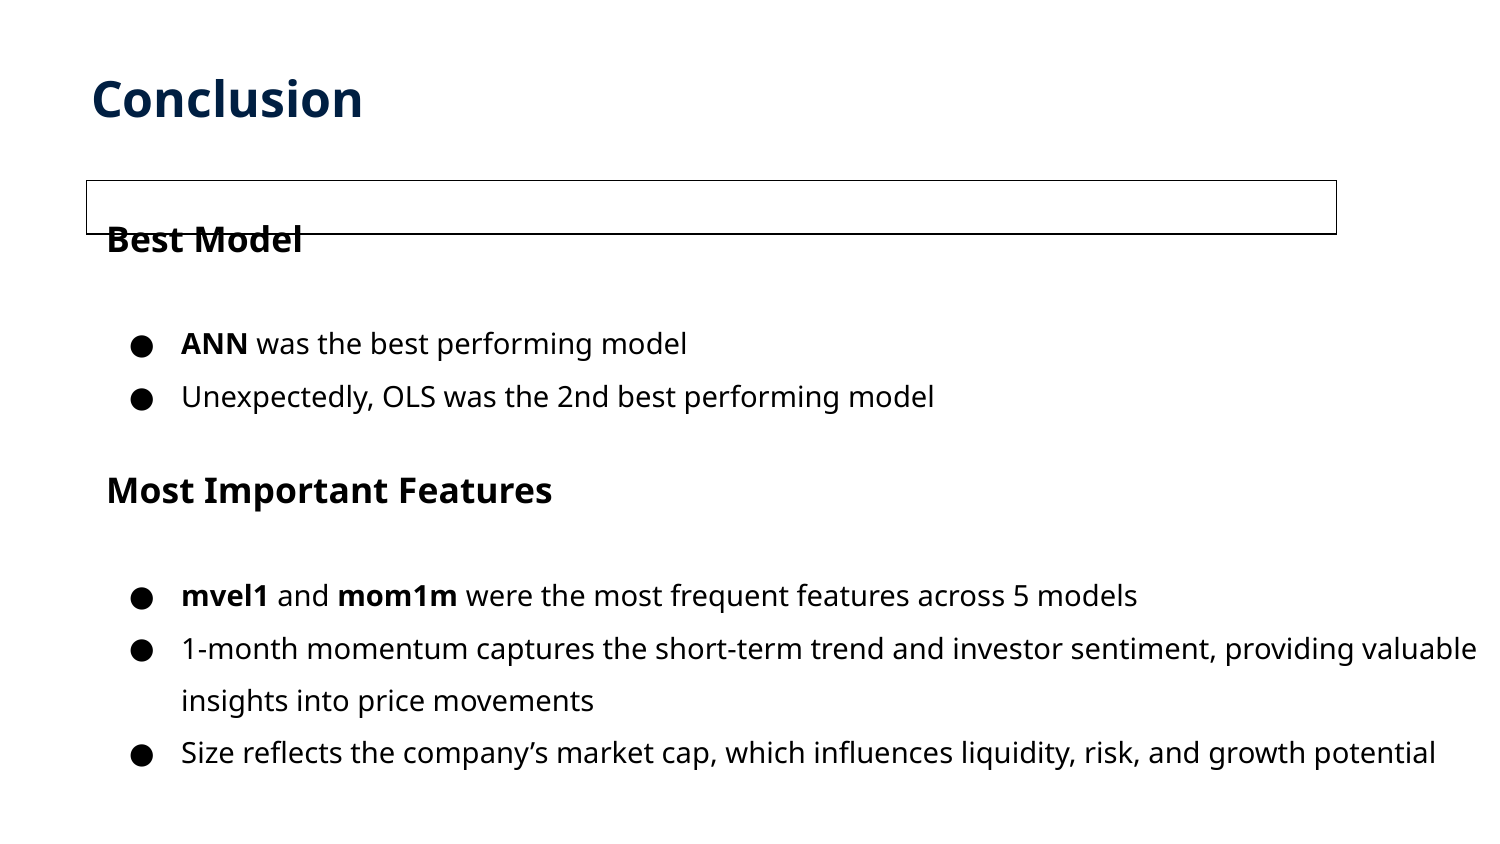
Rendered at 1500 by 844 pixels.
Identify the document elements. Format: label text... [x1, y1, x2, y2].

text_box Best Model ANN was the best performing model Unexpectedly, OLS was the 2nd best performing model Most Important Features mvel1 and mom1m were the most frequent features across 5 models 1-month momentum captures the short-term trend and investor sentiment, providing valuable insights into price movements Size reflects the company’s market cap, which influences liquidity, risk, and growth potential [91, 195, 1500, 785]
list Conclusion [91, 67, 1434, 195]
table_header [87, 181, 1336, 233]
